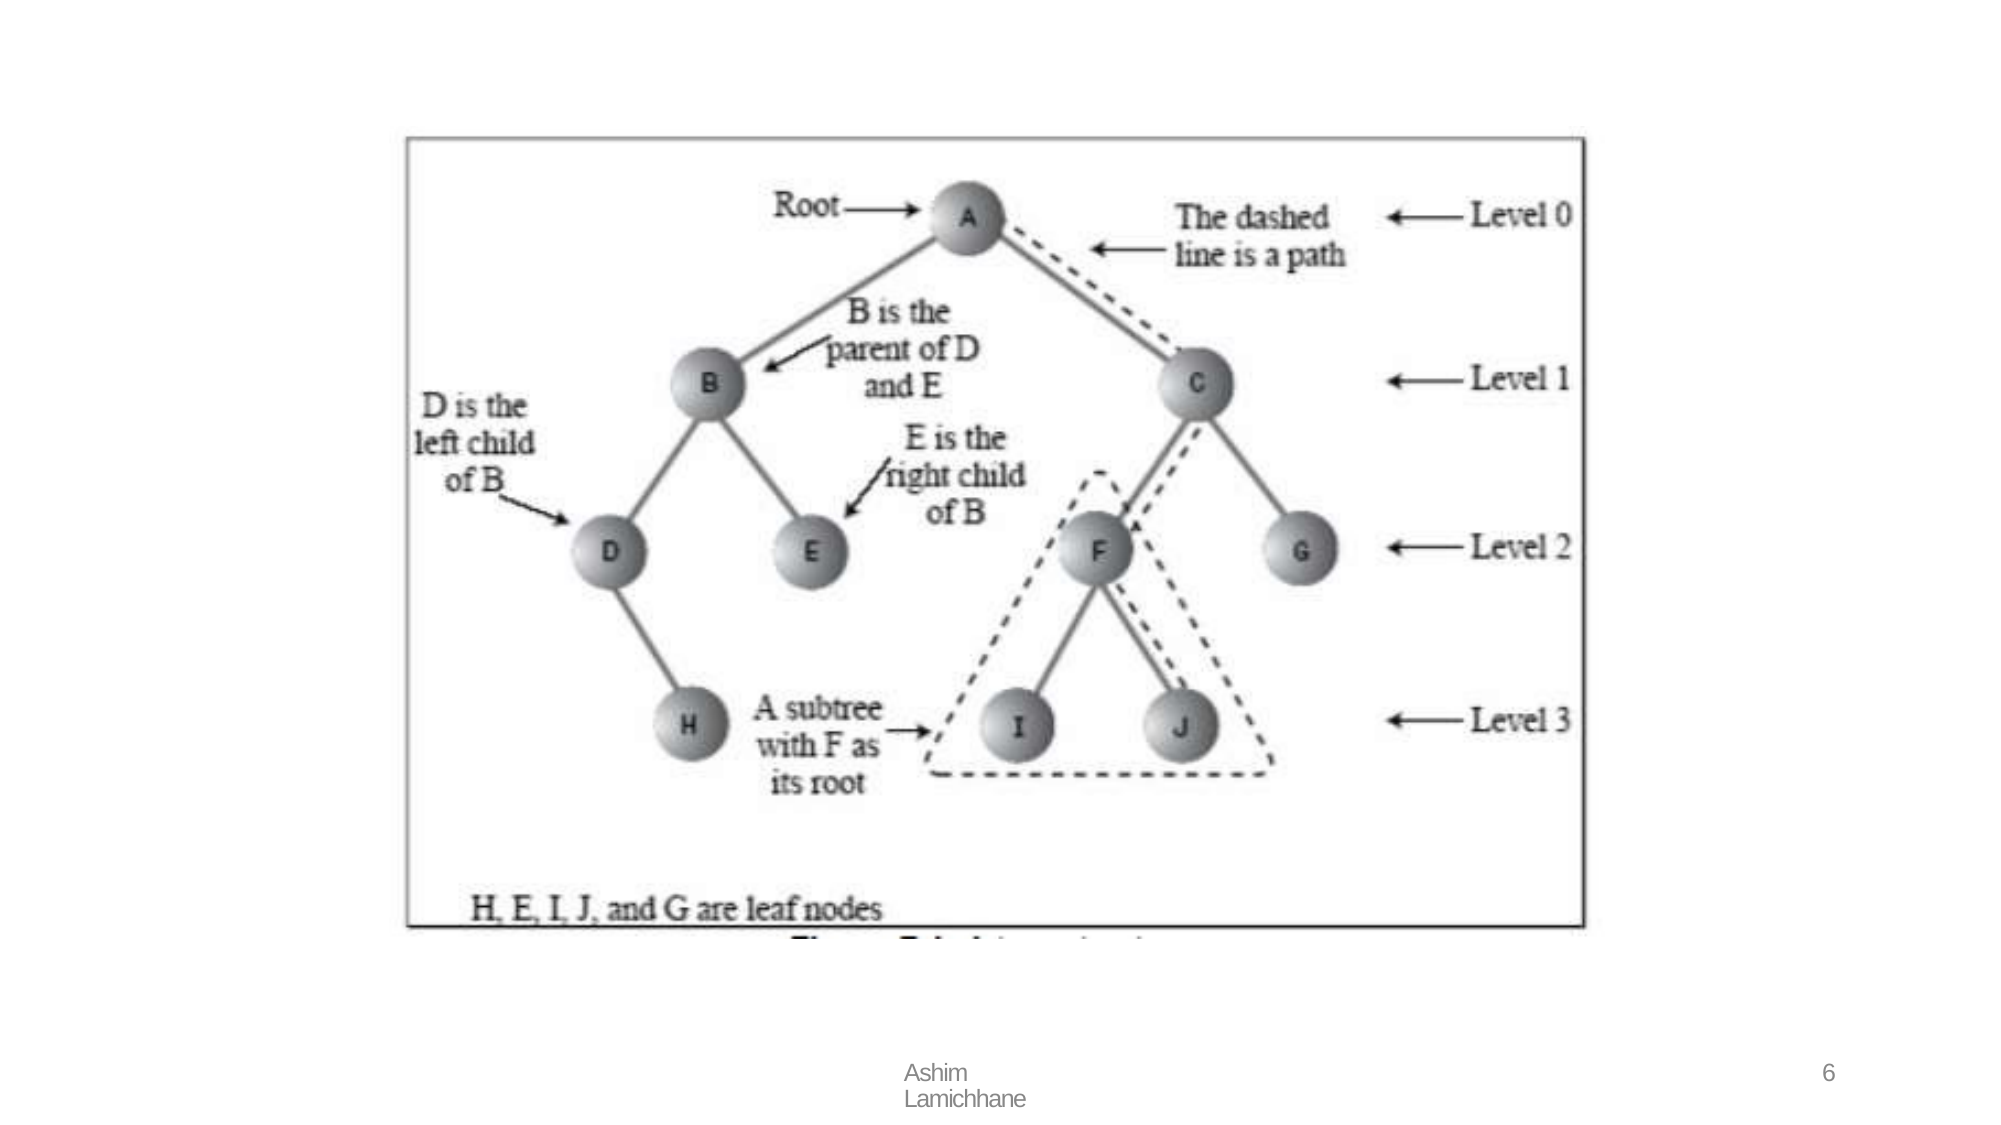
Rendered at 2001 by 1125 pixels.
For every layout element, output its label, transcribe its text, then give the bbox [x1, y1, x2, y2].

footer Ashim Lamichhane [901, 1060, 1098, 1125]
slide_number 6 [1817, 1060, 1852, 1125]
text_box [389, 126, 1605, 939]
